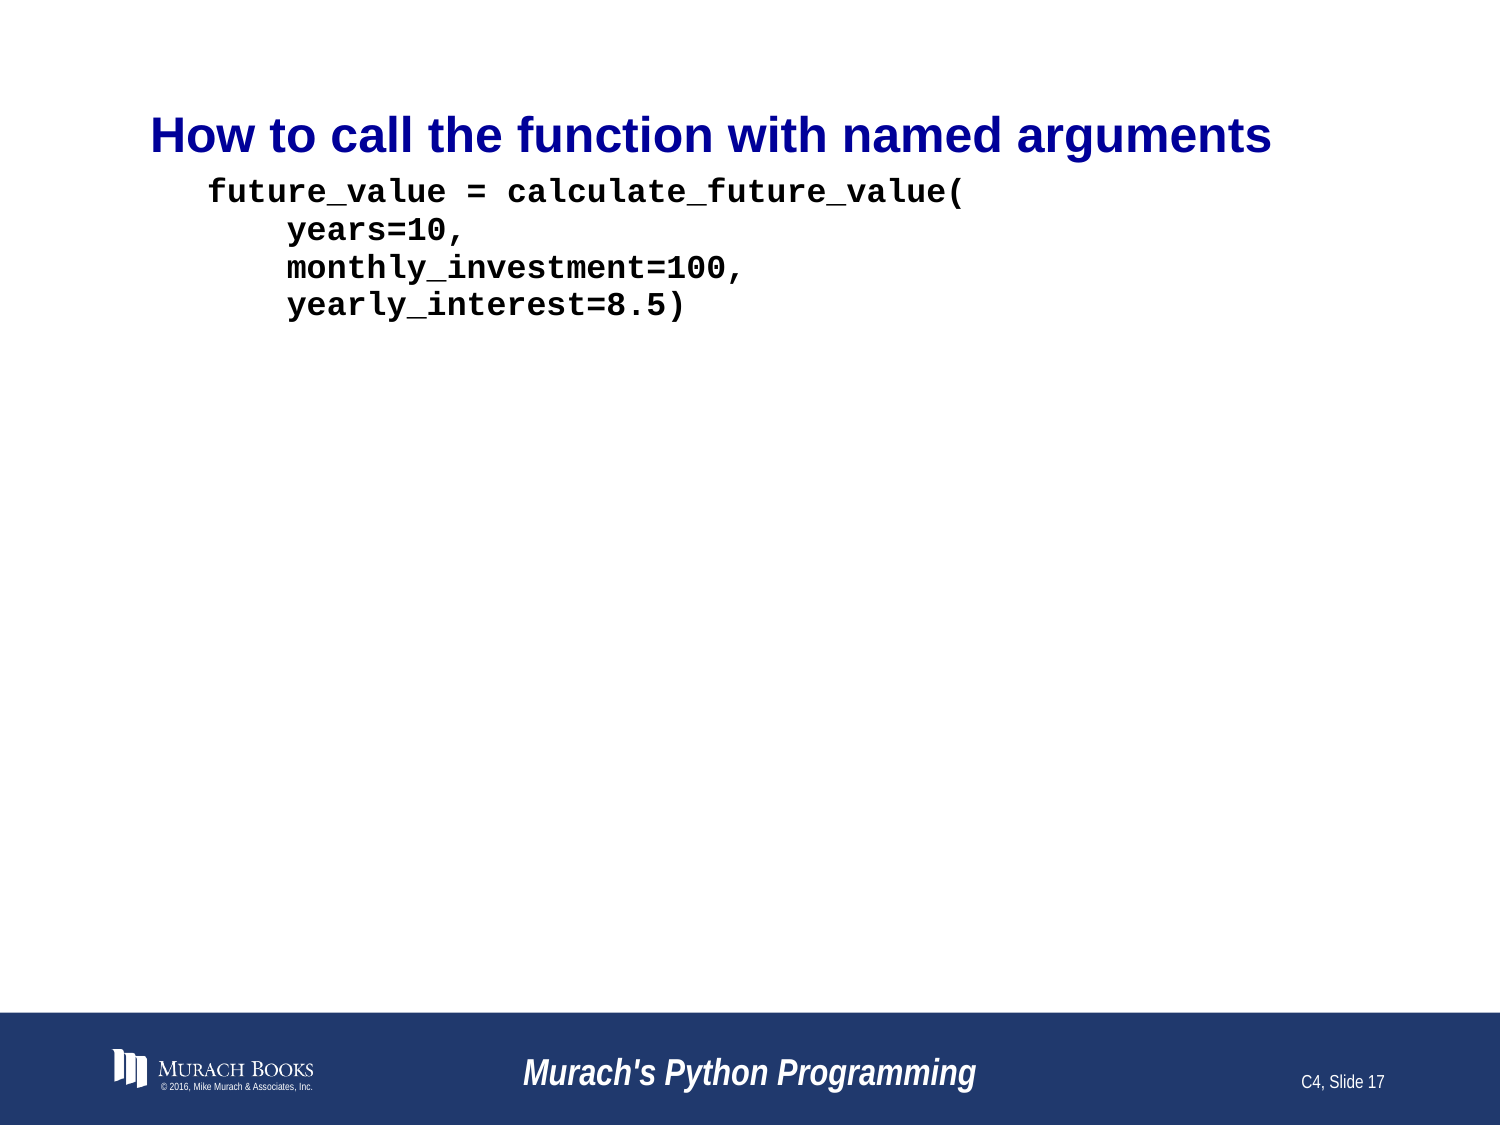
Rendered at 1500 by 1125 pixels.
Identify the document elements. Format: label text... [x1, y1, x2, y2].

footer © 2016, Mike Murach & Associates, Inc. [12, 1025, 463, 1100]
slide_number C4, Slide 17 [1087, 1025, 1400, 1100]
title How to call the function with named arguments [150, 102, 1350, 164]
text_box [149, 174, 1348, 327]
slide_number Murach's Python Programming [463, 1025, 1050, 1100]
